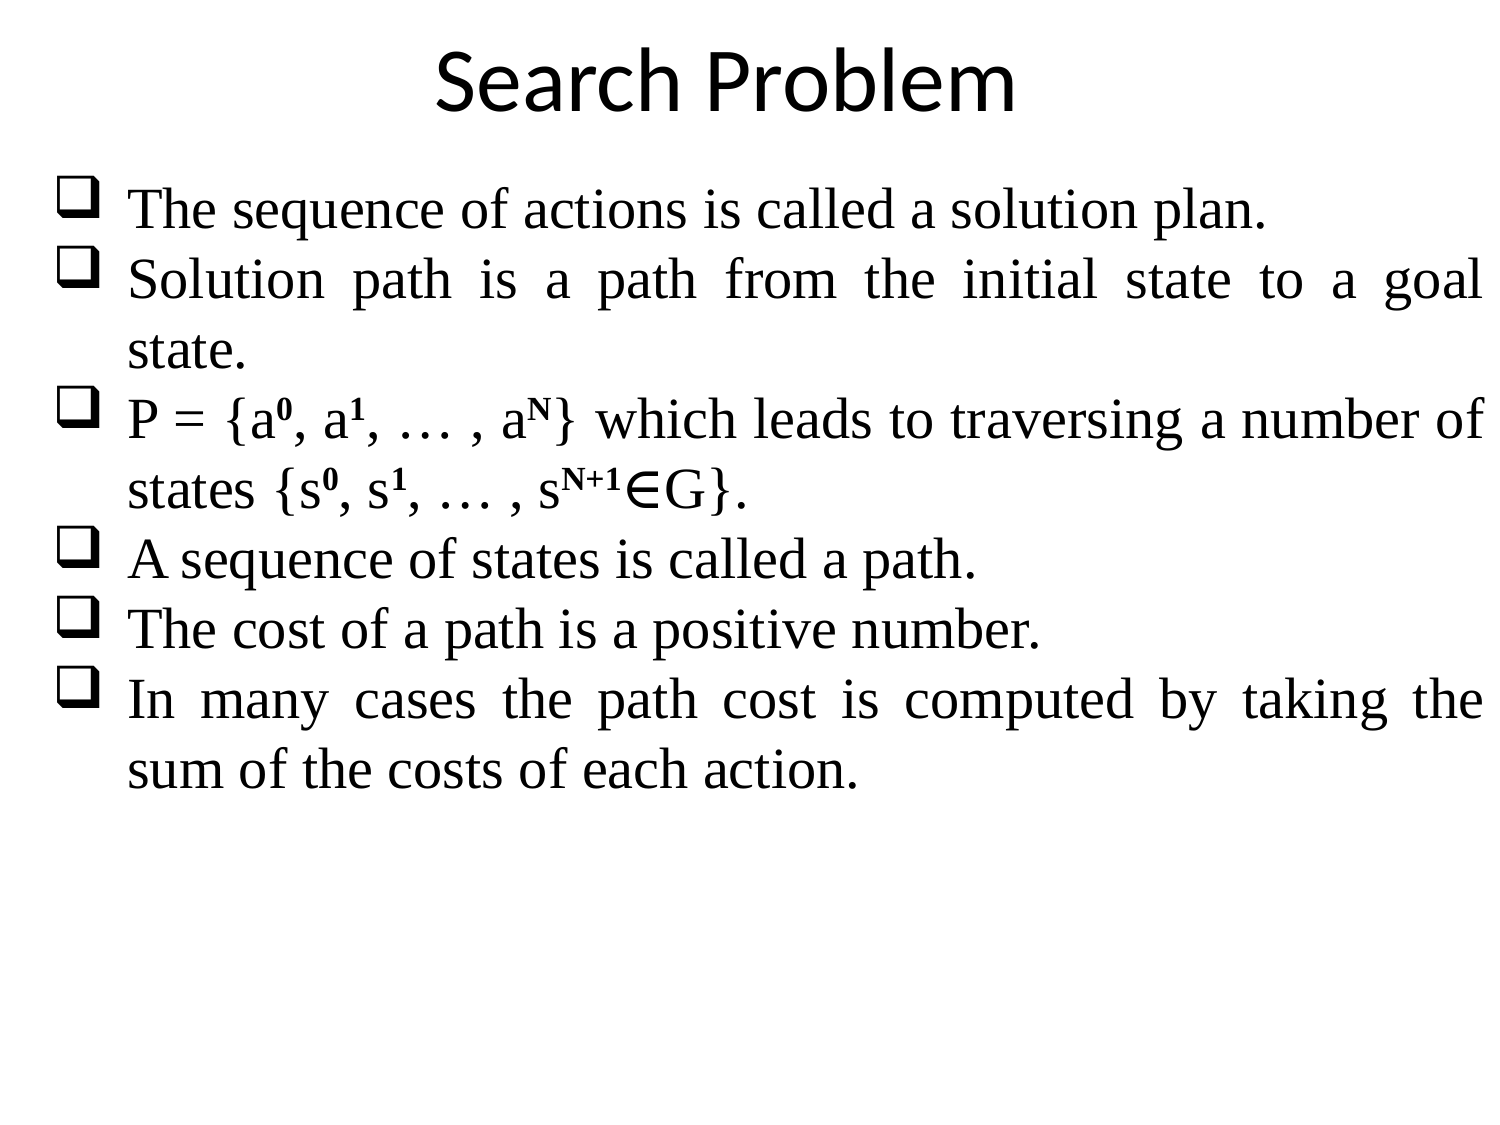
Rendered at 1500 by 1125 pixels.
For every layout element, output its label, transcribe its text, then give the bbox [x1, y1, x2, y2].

title Search Problem [0, 0, 1475, 150]
text_box The sequence of actions is called a solution plan. Solution path is a path from the initial state to a goal state. P = {a0, a1, … , aN} which leads to traversing a number of states {s0, s1, … , sN+1∈G}. A sequence of states is called a path. The cost of a path is a positive number. In many cases the path cost is computed by taking the sum of the costs of each action. [37, 162, 1500, 808]
